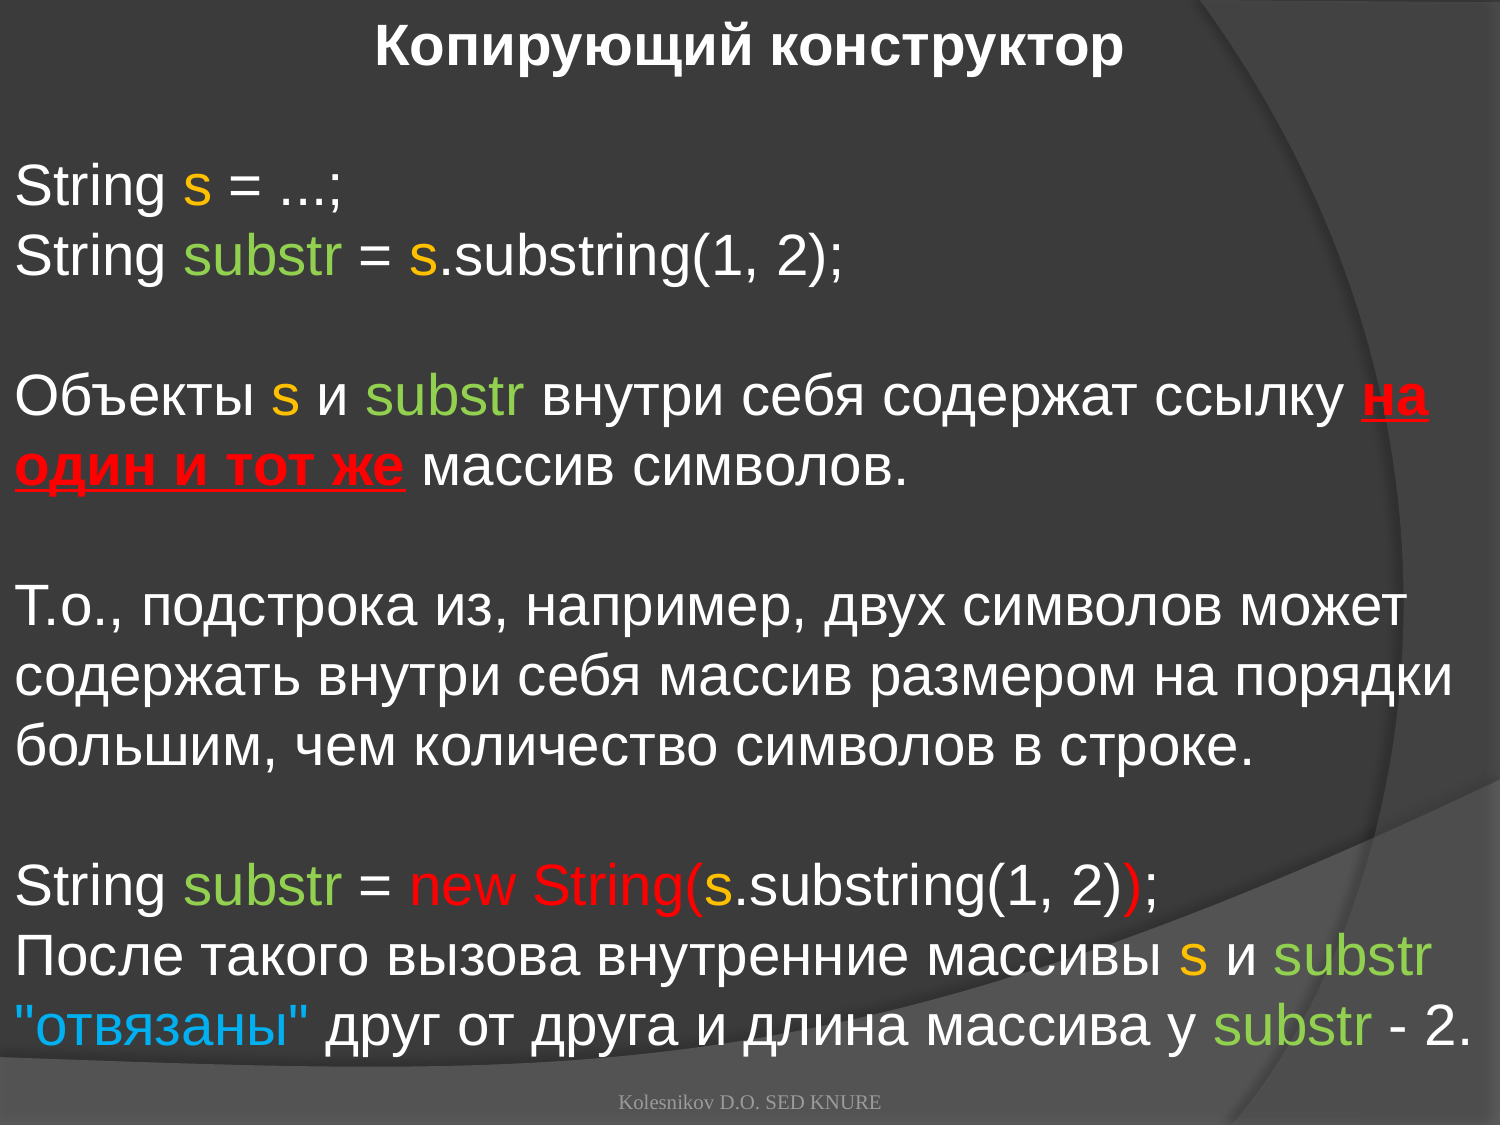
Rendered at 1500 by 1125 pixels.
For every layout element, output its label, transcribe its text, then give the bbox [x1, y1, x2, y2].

footer Kolesnikov D.O. SED KNURE [512, 1053, 988, 1114]
text_box Копирующий конструктор String s = ...; String substr = s.substring(1, 2); Объекты s и substr внутри себя содержат ссылку на один и тот же массив символов. Т.о., подстрока из, например, двух символов может содержать внутри себя массив размером на порядки большим, чем количество символов в строке. String substr = new String(s.substring(1, 2)); После такого вызова внутренние массивы s и substr "отвязаны" друг от друга и длина массива у substr - 2. [0, 0, 1500, 1065]
